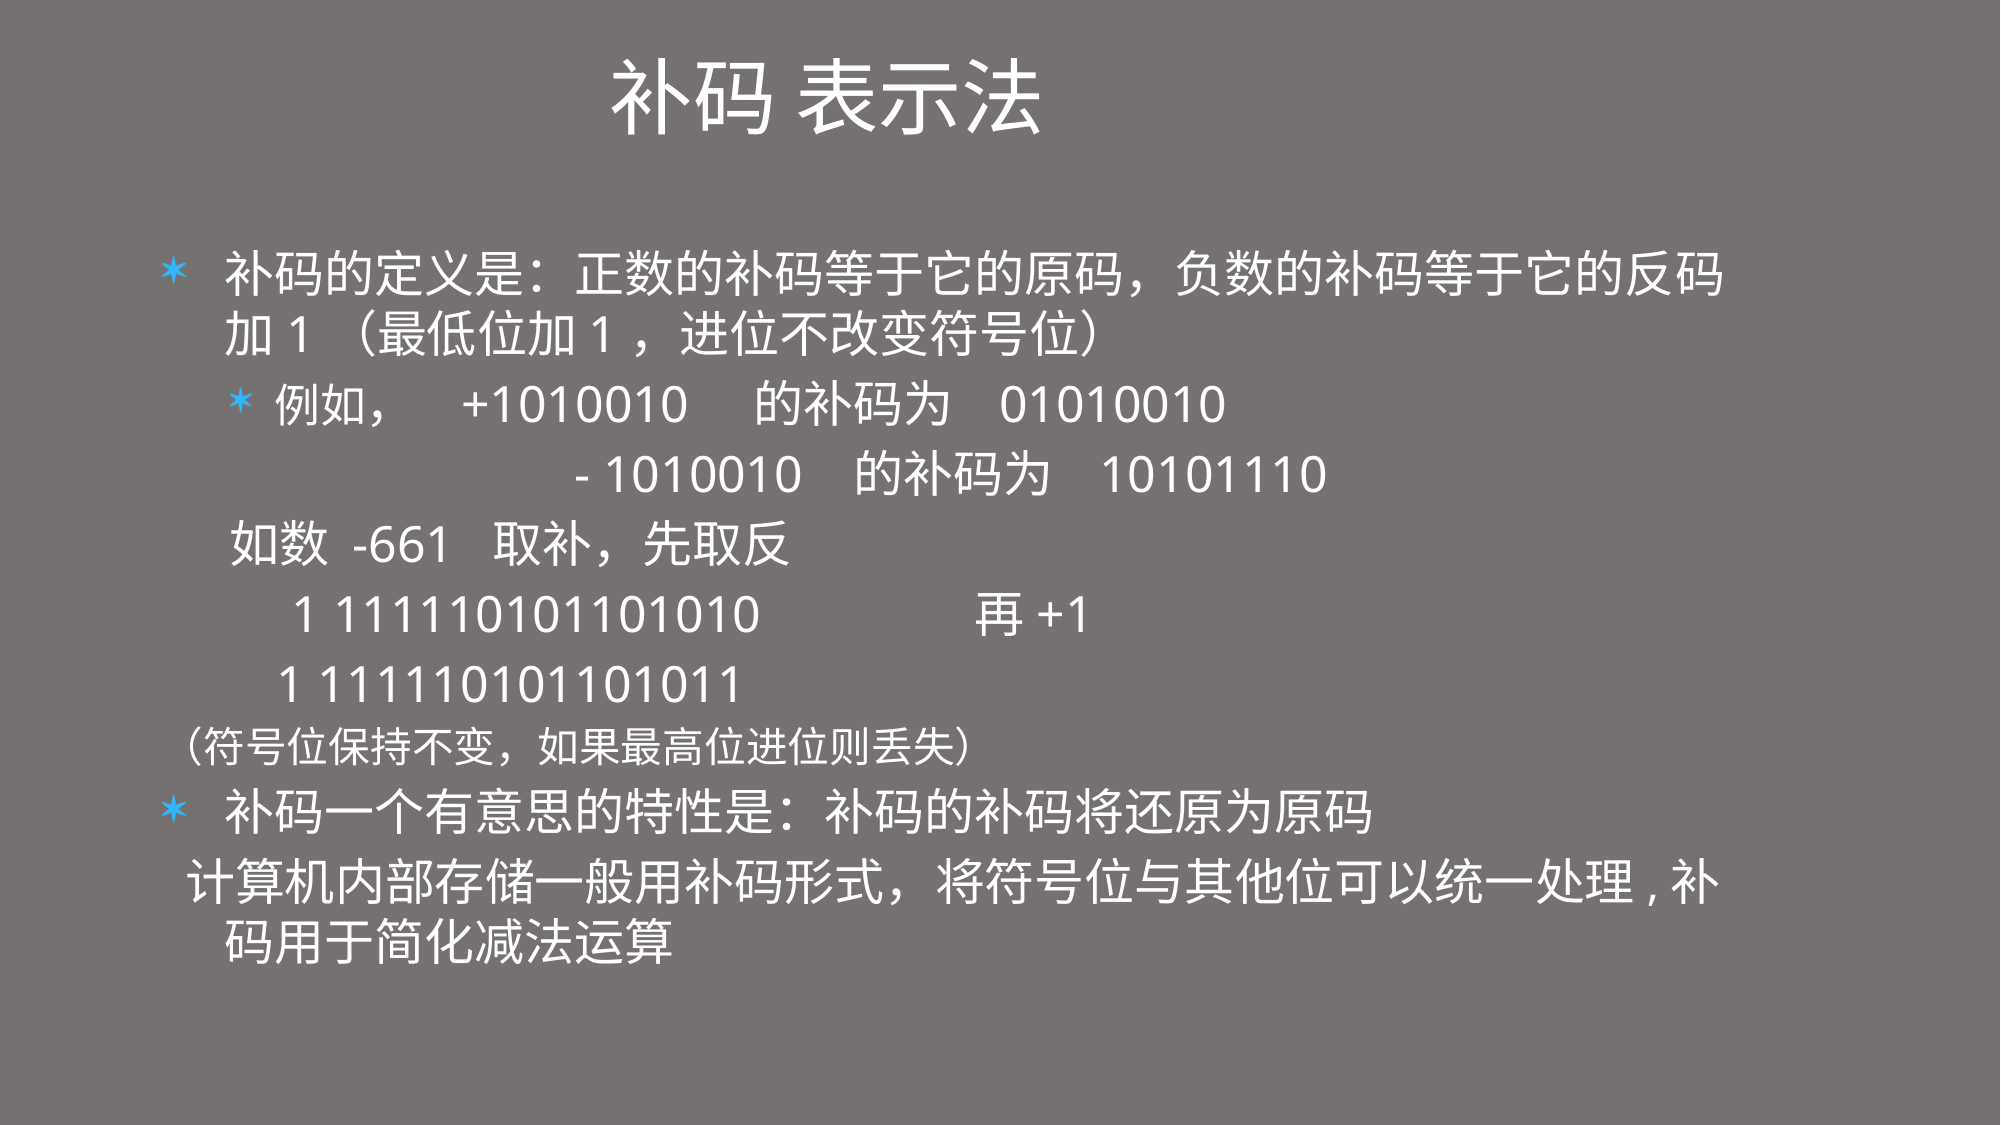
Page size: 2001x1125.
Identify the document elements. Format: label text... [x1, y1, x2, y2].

text_box 补码的定义是：正数的补码等于它的原码，负数的补码等于它的反码加1（最低位加1，进位不改变符号位） 例如， +1010010 的补码为 01010010 - 1010010 的补码为 10101110 如数 -661 取补，先取反 1 111110101101010 再+1 1 111110101101011 （符号位保持不变，如果最高位进位则丢失） 补码一个有意思的特性是：补码的补码将还原为原码 计算机内部存储一般用补码形式，将符号位与其他位可以统一处理,补码用于简化减法运算 [141, 234, 1752, 978]
text_box 补码 表示法 [595, 37, 1060, 153]
